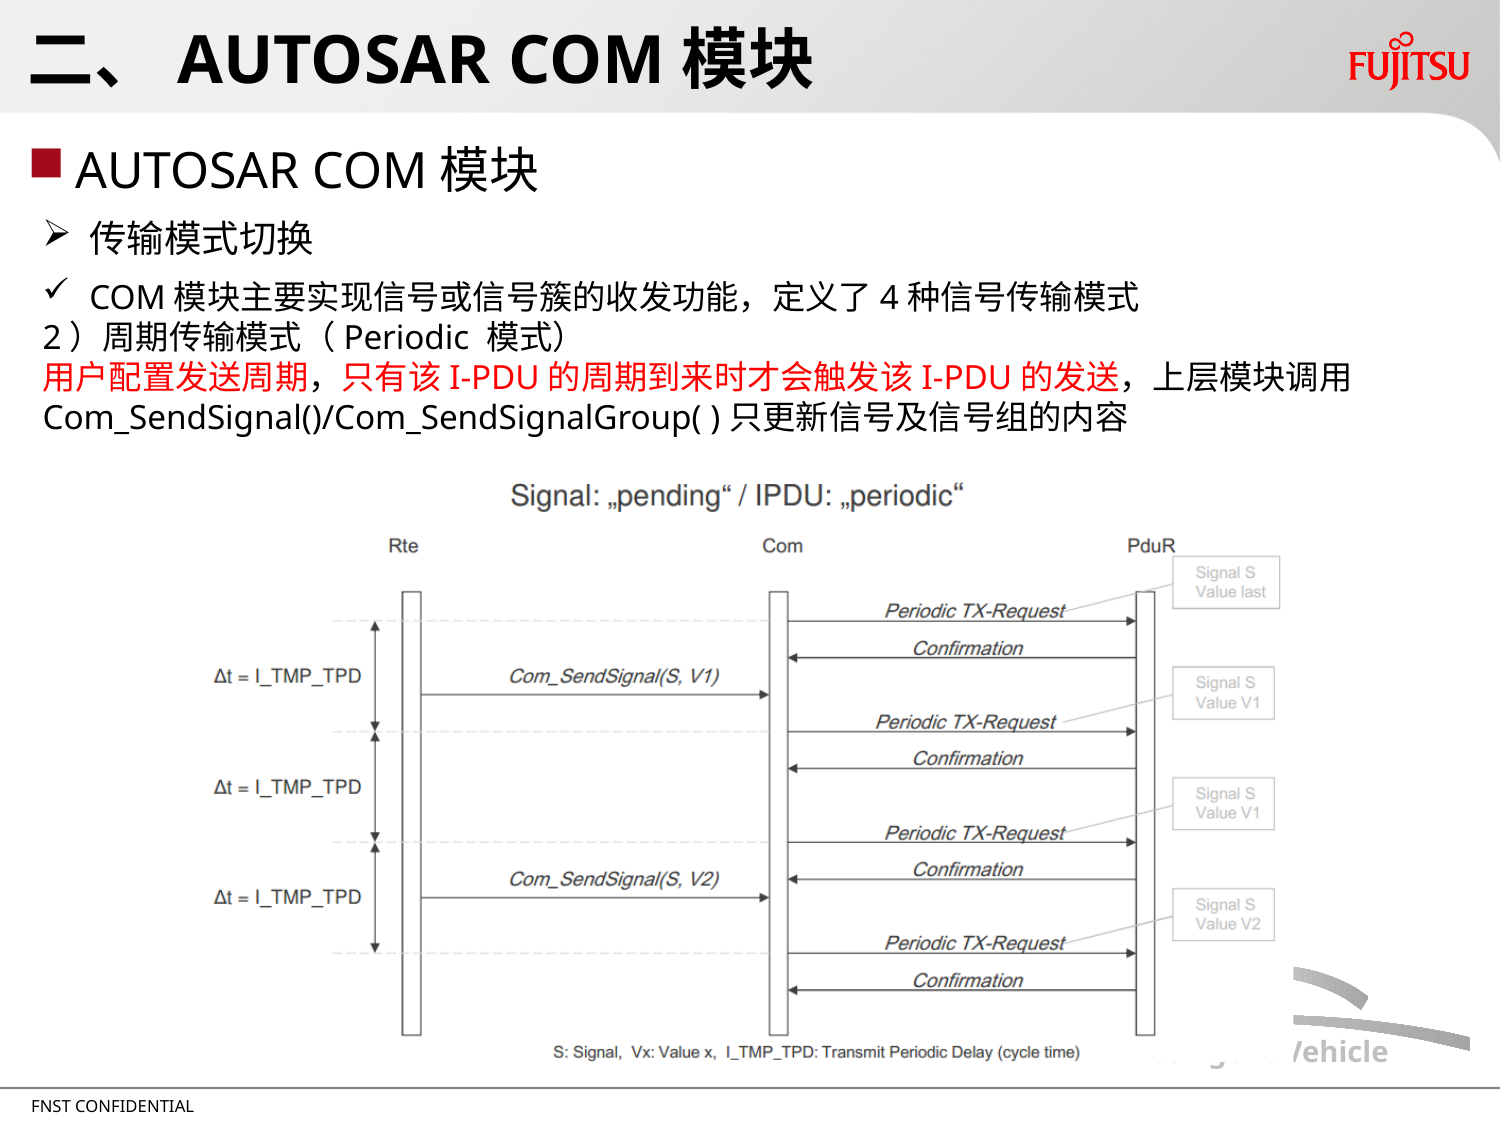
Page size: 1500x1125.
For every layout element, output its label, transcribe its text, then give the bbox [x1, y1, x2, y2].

picture [0, 0, 1500, 176]
title 二、AUTOSAR COM模块 [27, 0, 1317, 114]
text_box 传输模式切换 [27, 208, 1473, 268]
picture [202, 467, 1294, 1062]
list AUTOSAR COM模块 [27, 142, 1469, 208]
text_box COM模块主要实现信号或信号簇的收发功能，定义了4种信号传输模式 2）周期传输模式（Periodic 模式） 用户配置发送周期，只有该I-PDU的周期到来时才会触发该I-PDU的发送，上层模块调用Com_SendSignal()/Com_SendSignalGroup( )只更新信号及信号组的内容 [27, 268, 1469, 444]
